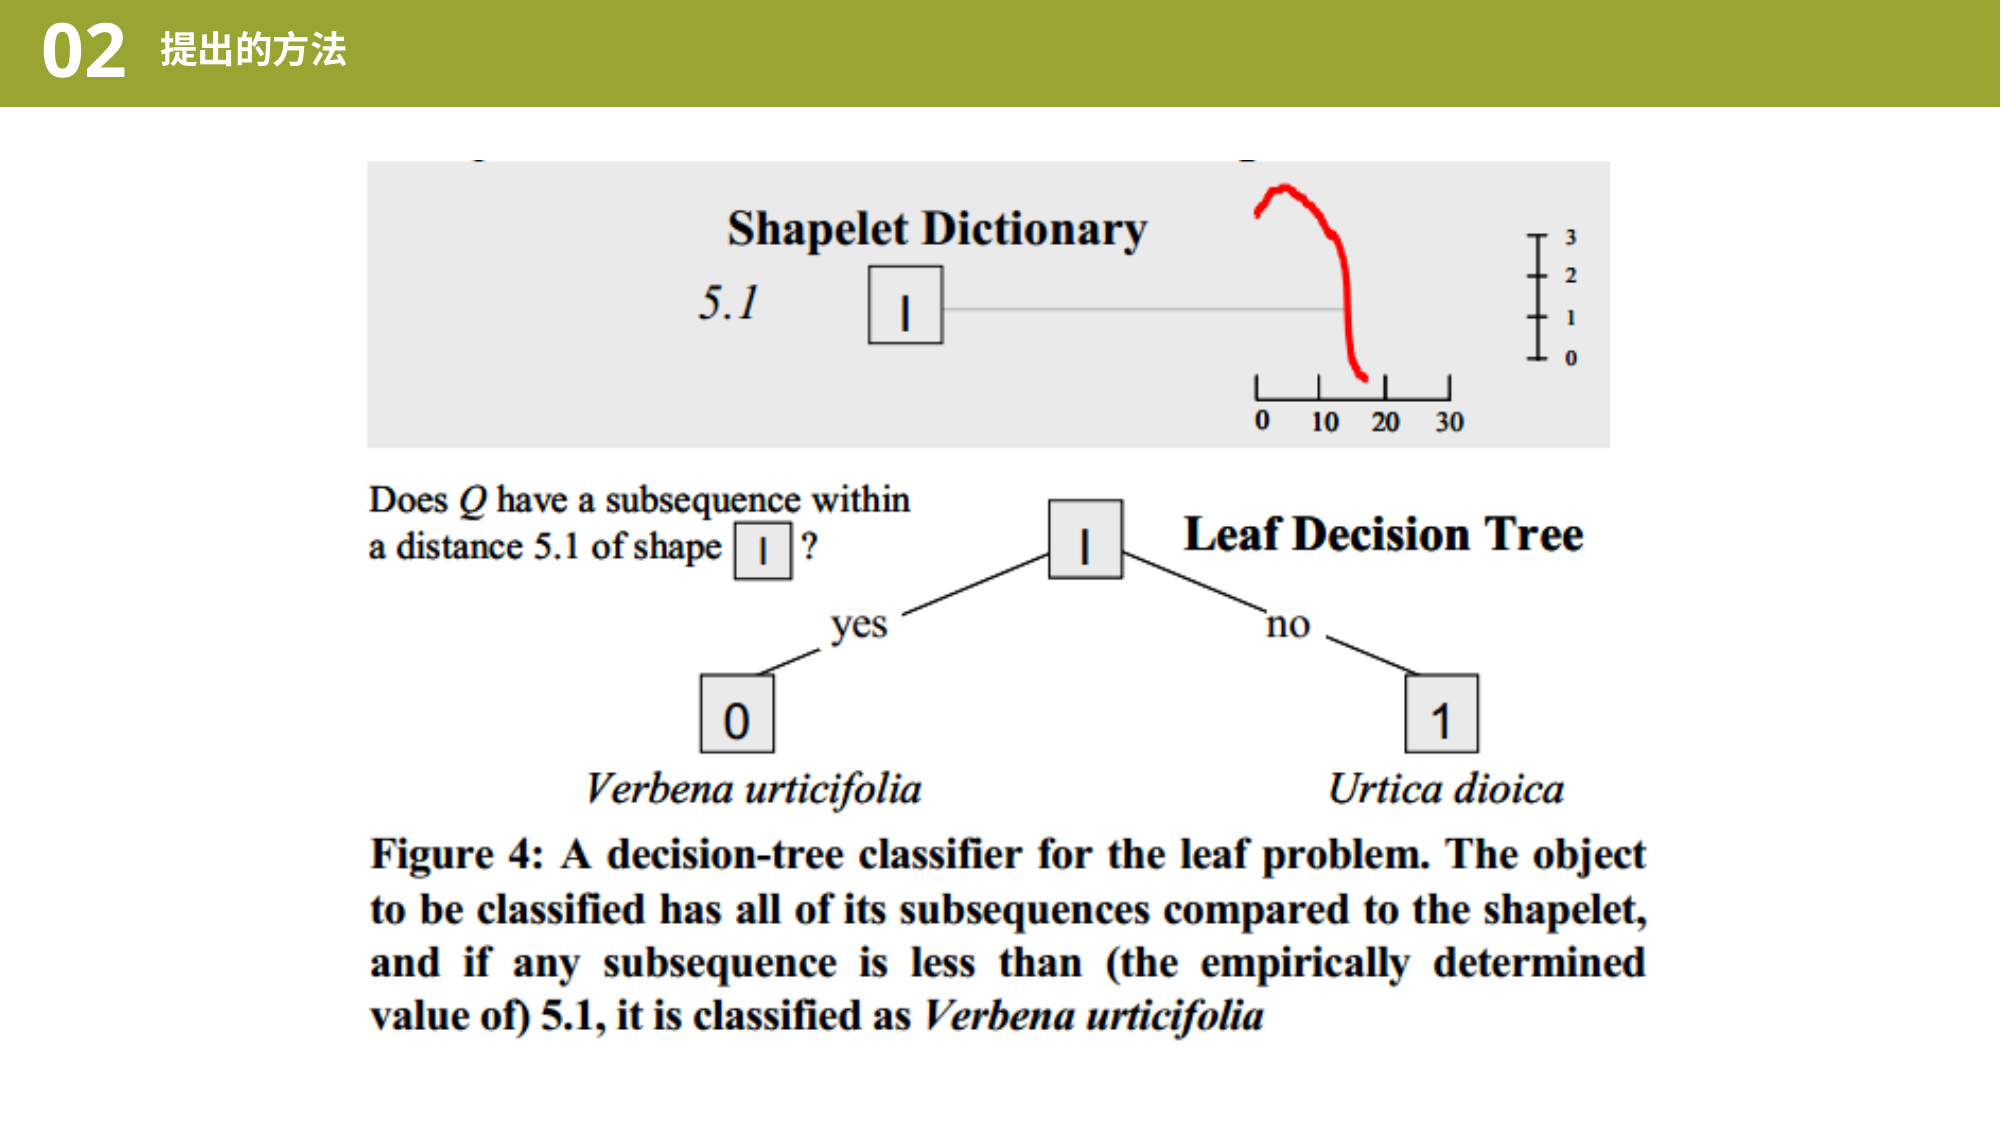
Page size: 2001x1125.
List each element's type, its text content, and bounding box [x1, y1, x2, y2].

list 提出的方法 [146, 23, 772, 84]
list 02 [26, 13, 146, 93]
picture [334, 160, 1666, 1047]
